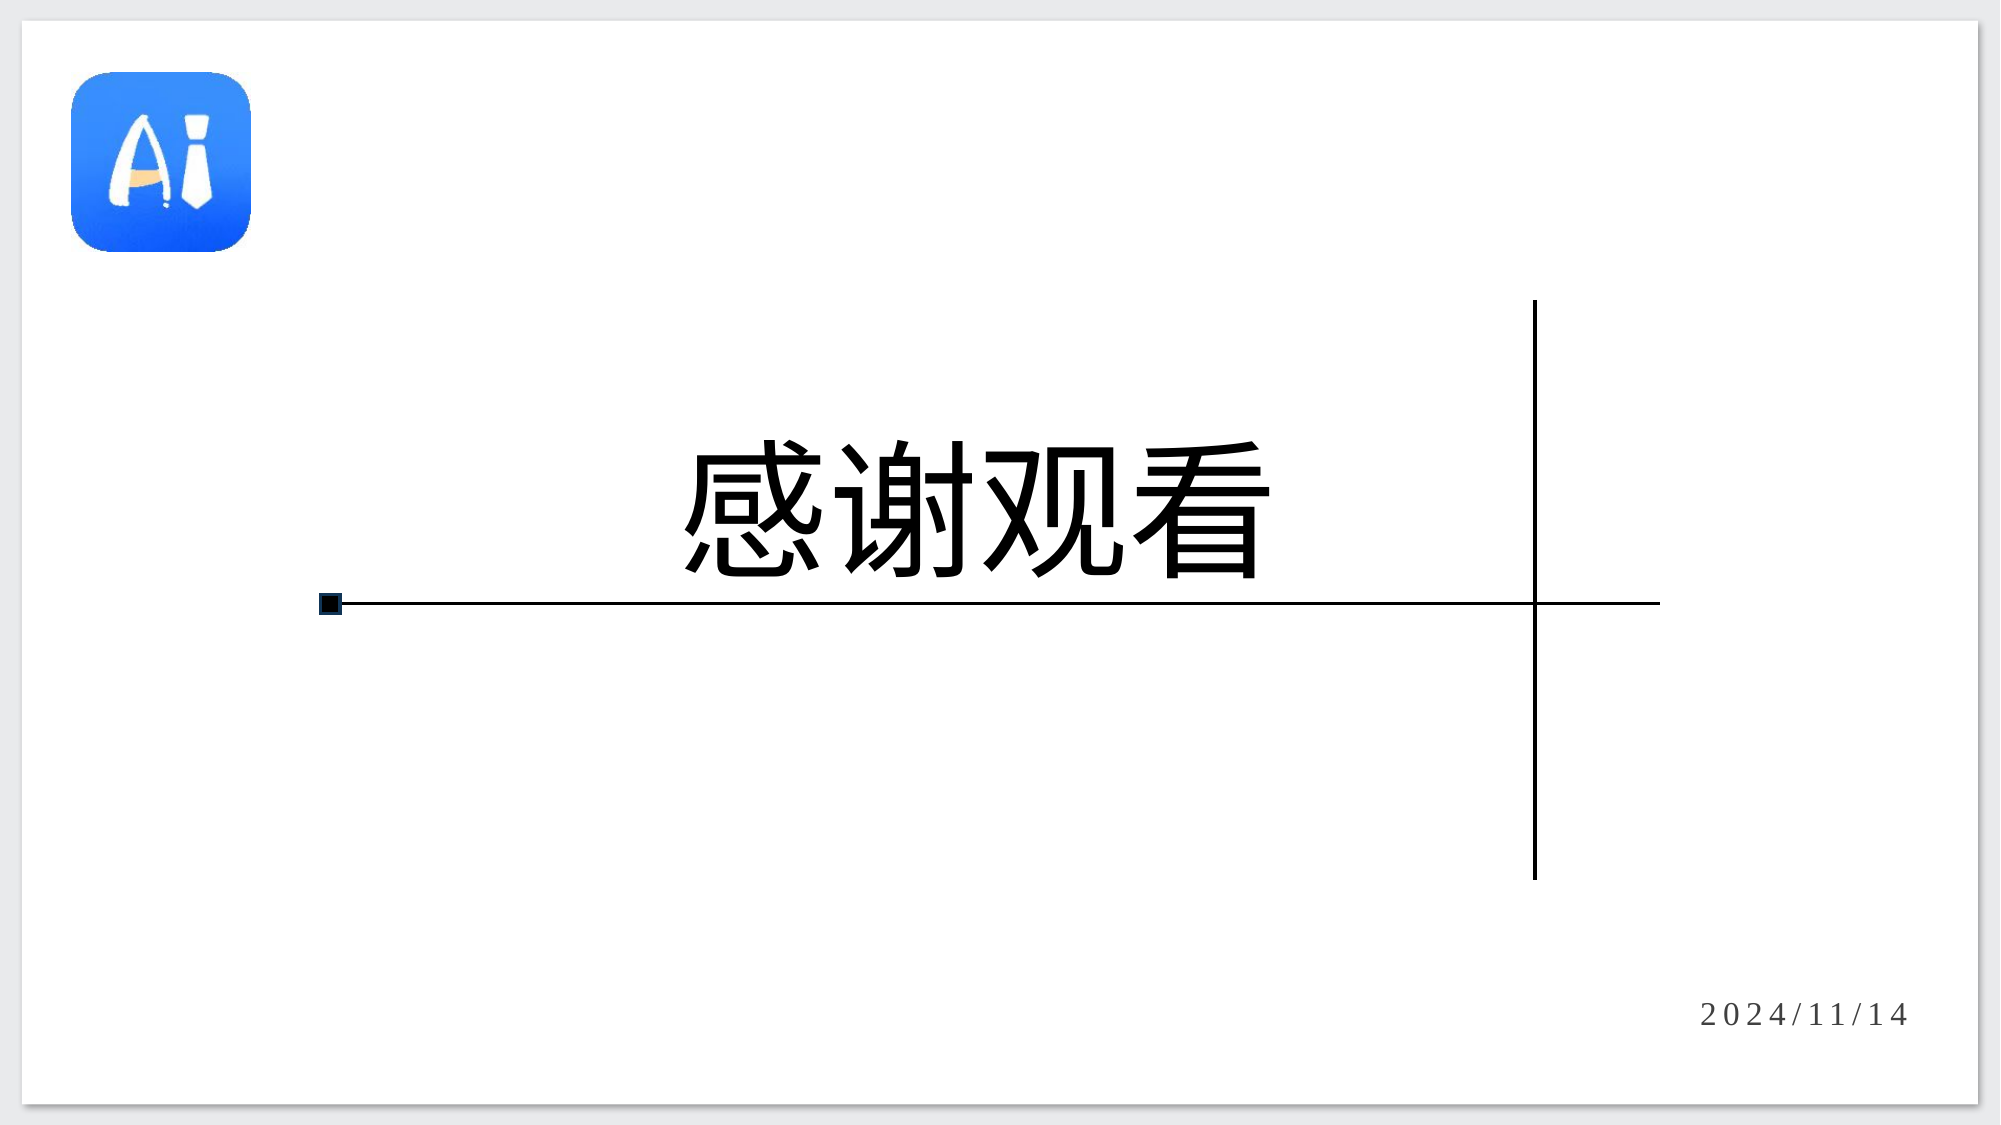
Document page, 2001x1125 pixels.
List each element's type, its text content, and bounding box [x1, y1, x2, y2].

text_box 感谢观看 [127, 408, 1294, 604]
picture [71, 72, 251, 252]
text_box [320, 594, 1534, 614]
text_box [1536, 594, 1660, 614]
text_box 2024/11/14 [1647, 984, 1961, 1040]
